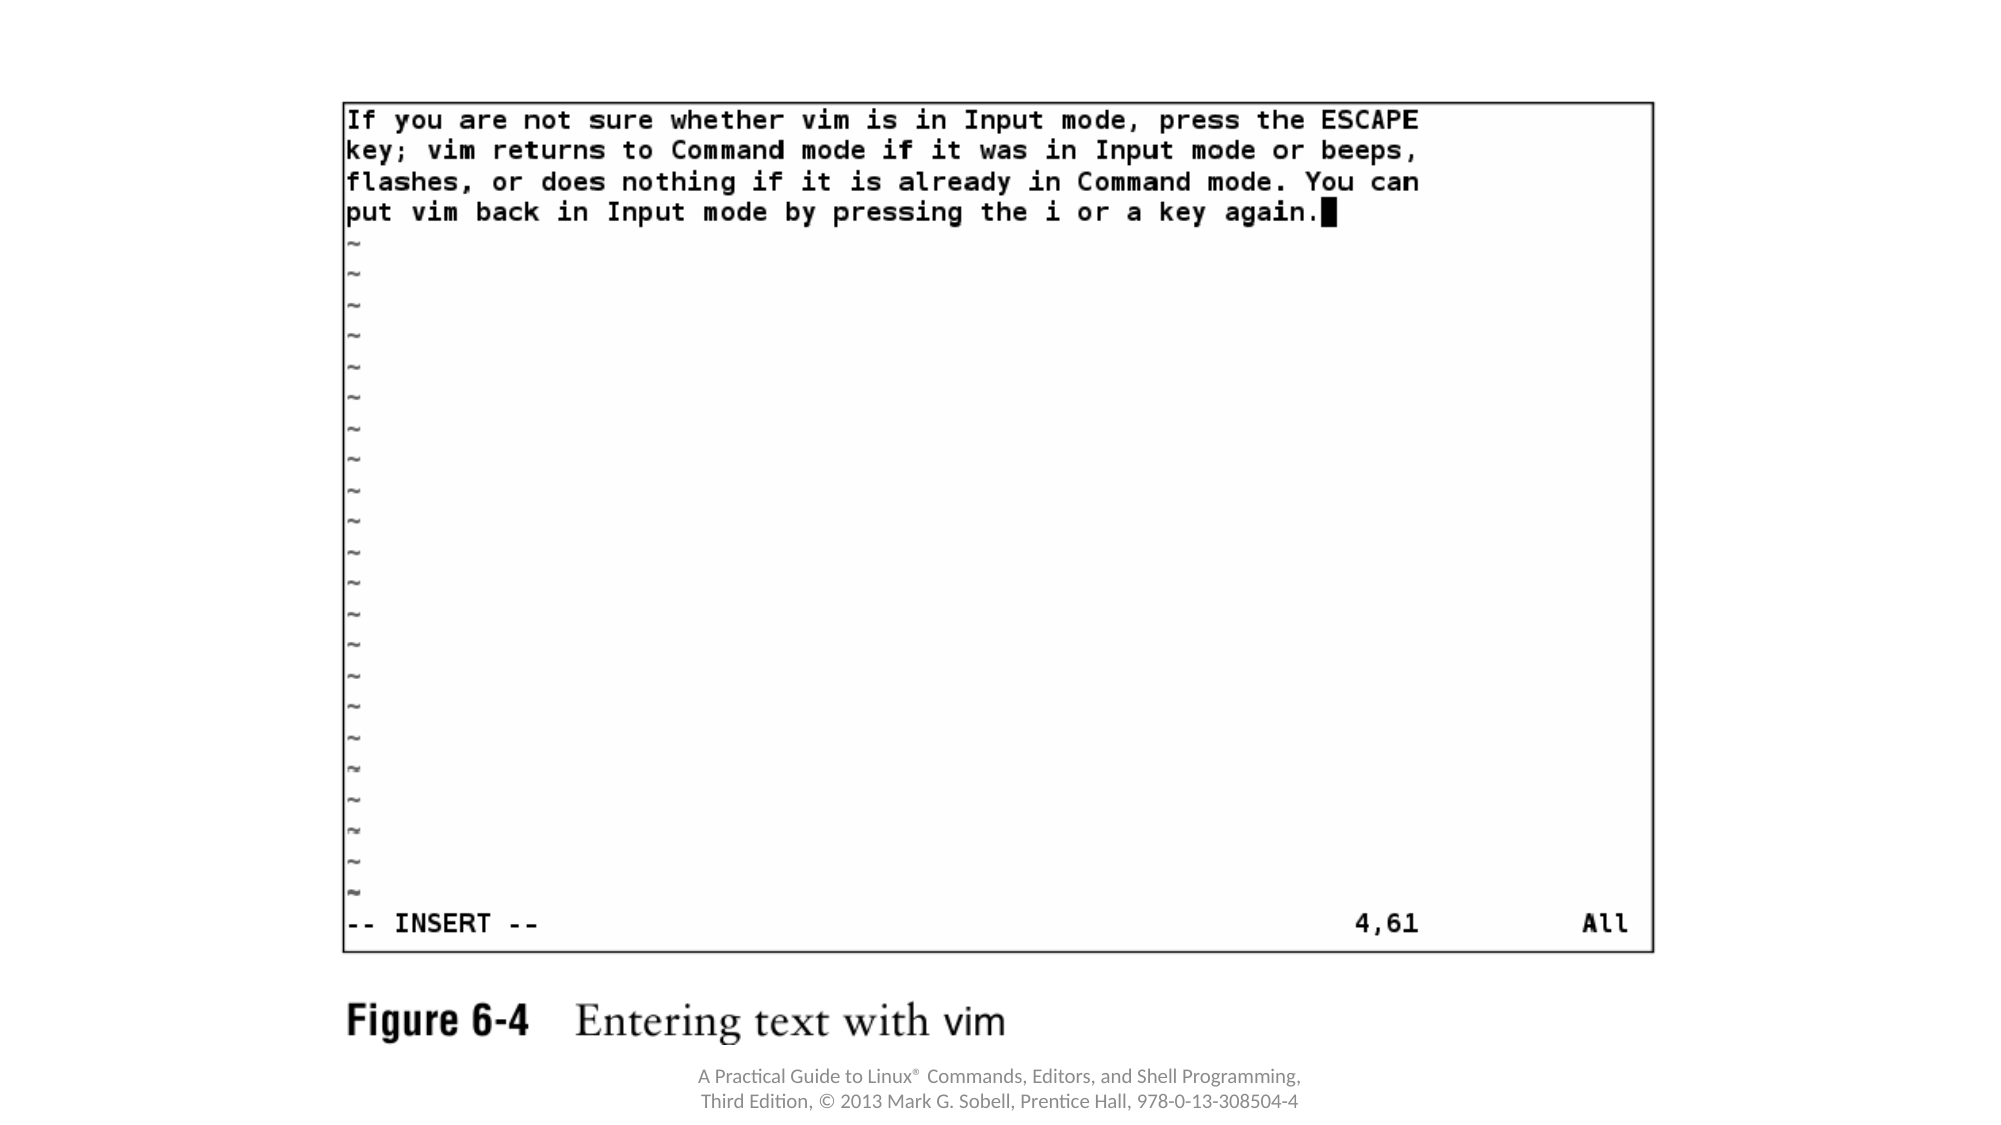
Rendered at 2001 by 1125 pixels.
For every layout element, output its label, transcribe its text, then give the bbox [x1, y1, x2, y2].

picture [324, 80, 1675, 1045]
footer A Practical Guide to Linux® Commands, Editors, and Shell Programming, Third Edition, © 2013 Mark G. Sobell, Prentice Hall, 978-0-13-308504-4 [662, 1045, 1338, 1103]
